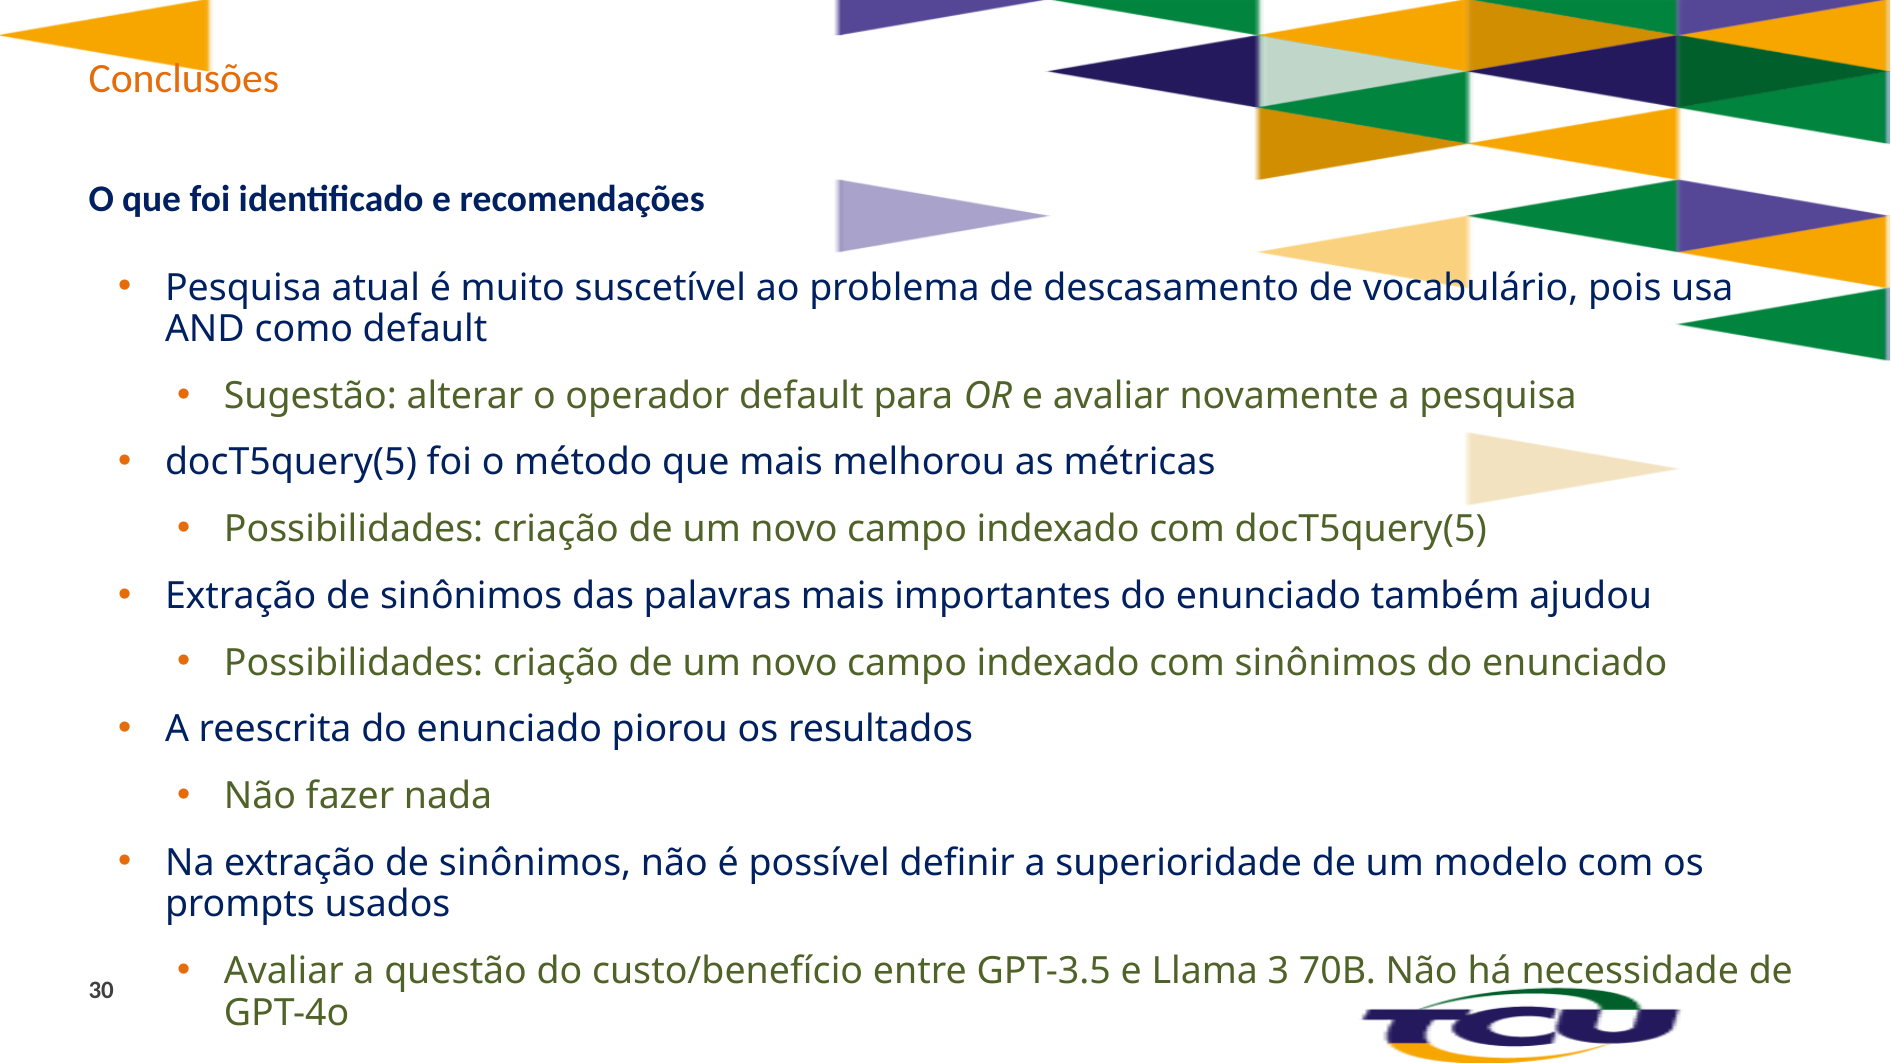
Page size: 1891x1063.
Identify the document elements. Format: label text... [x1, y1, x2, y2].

list Pesquisa atual é muito suscetível ao problema de descasamento de vocabulário, pois usa AND como default Sugestão: alterar o operador default para OR e avaliar novamente a pesquisa docT5query(5) foi o método que mais melhorou as métricas Possibilidades: criação de um novo campo indexado com docT5query(5) Extração de sinônimos das palavras mais importantes do enunciado também ajudou Possibilidades: criação de um novo campo indexado com sinônimos do enunciado A reescrita do enunciado piorou os resultados Não fazer nada Na extração de sinônimos, não é possível definir a superioridade de um modelo com os prompts usados Avaliar a questão do custo/benefício entre GPT-3.5 e Llama 3 70B. Não há necessidade de GPT-4o [88, 265, 1802, 945]
picture [0, 0, 1891, 1063]
slide_number 30 [88, 944, 178, 1004]
subtitle O que foi identificado e recomendações [88, 177, 1802, 265]
title Conclusões [88, 59, 1802, 119]
